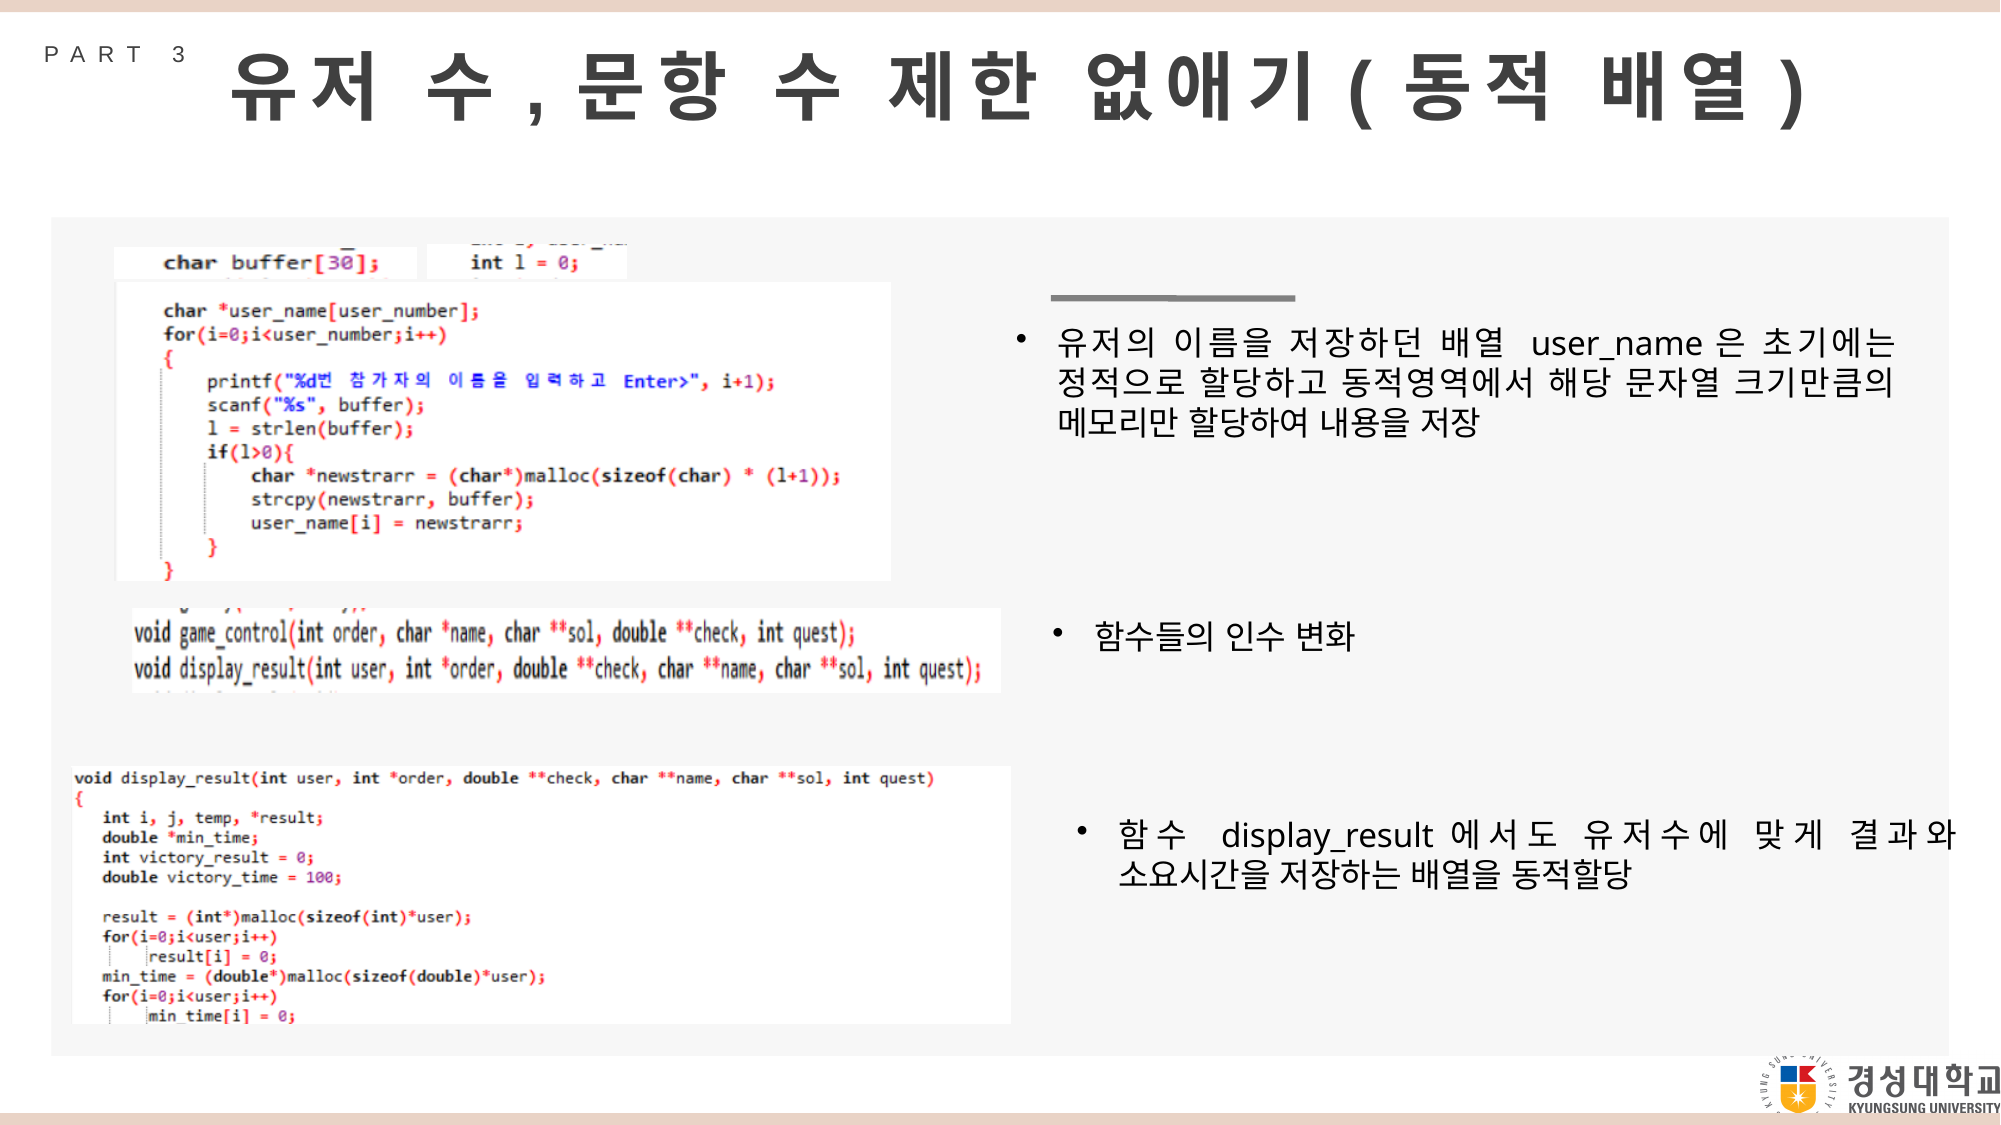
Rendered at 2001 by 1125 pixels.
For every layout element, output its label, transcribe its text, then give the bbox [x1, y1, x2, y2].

text_box [0, 0, 2000, 13]
picture [114, 282, 891, 581]
text_box 유저의 이름을 저장하던 배열 user_name은 초기에는 정적으로 할당하고 동적영역에서 해당 문자열 크기만큼의 메모리만 할당하여 내용을 저장 [1000, 314, 1912, 490]
picture [132, 608, 1001, 693]
text_box [50, 216, 1950, 1057]
text_box [0, 1112, 2000, 1125]
picture [1760, 1050, 2001, 1125]
text_box 유저 수,문항 수 제한 없애기(동적 배열) [214, 32, 1821, 138]
text_box 함수 display_result에서도 유저수에 맞게 결과와 소요시간을 저장하는 배열을 동적할당 [1061, 806, 1973, 902]
text_box PART 3 [28, 32, 201, 76]
picture [71, 766, 1011, 1025]
picture [114, 247, 417, 279]
text_box 함수들의 인수 변화 [1037, 608, 1949, 664]
picture [427, 244, 627, 279]
